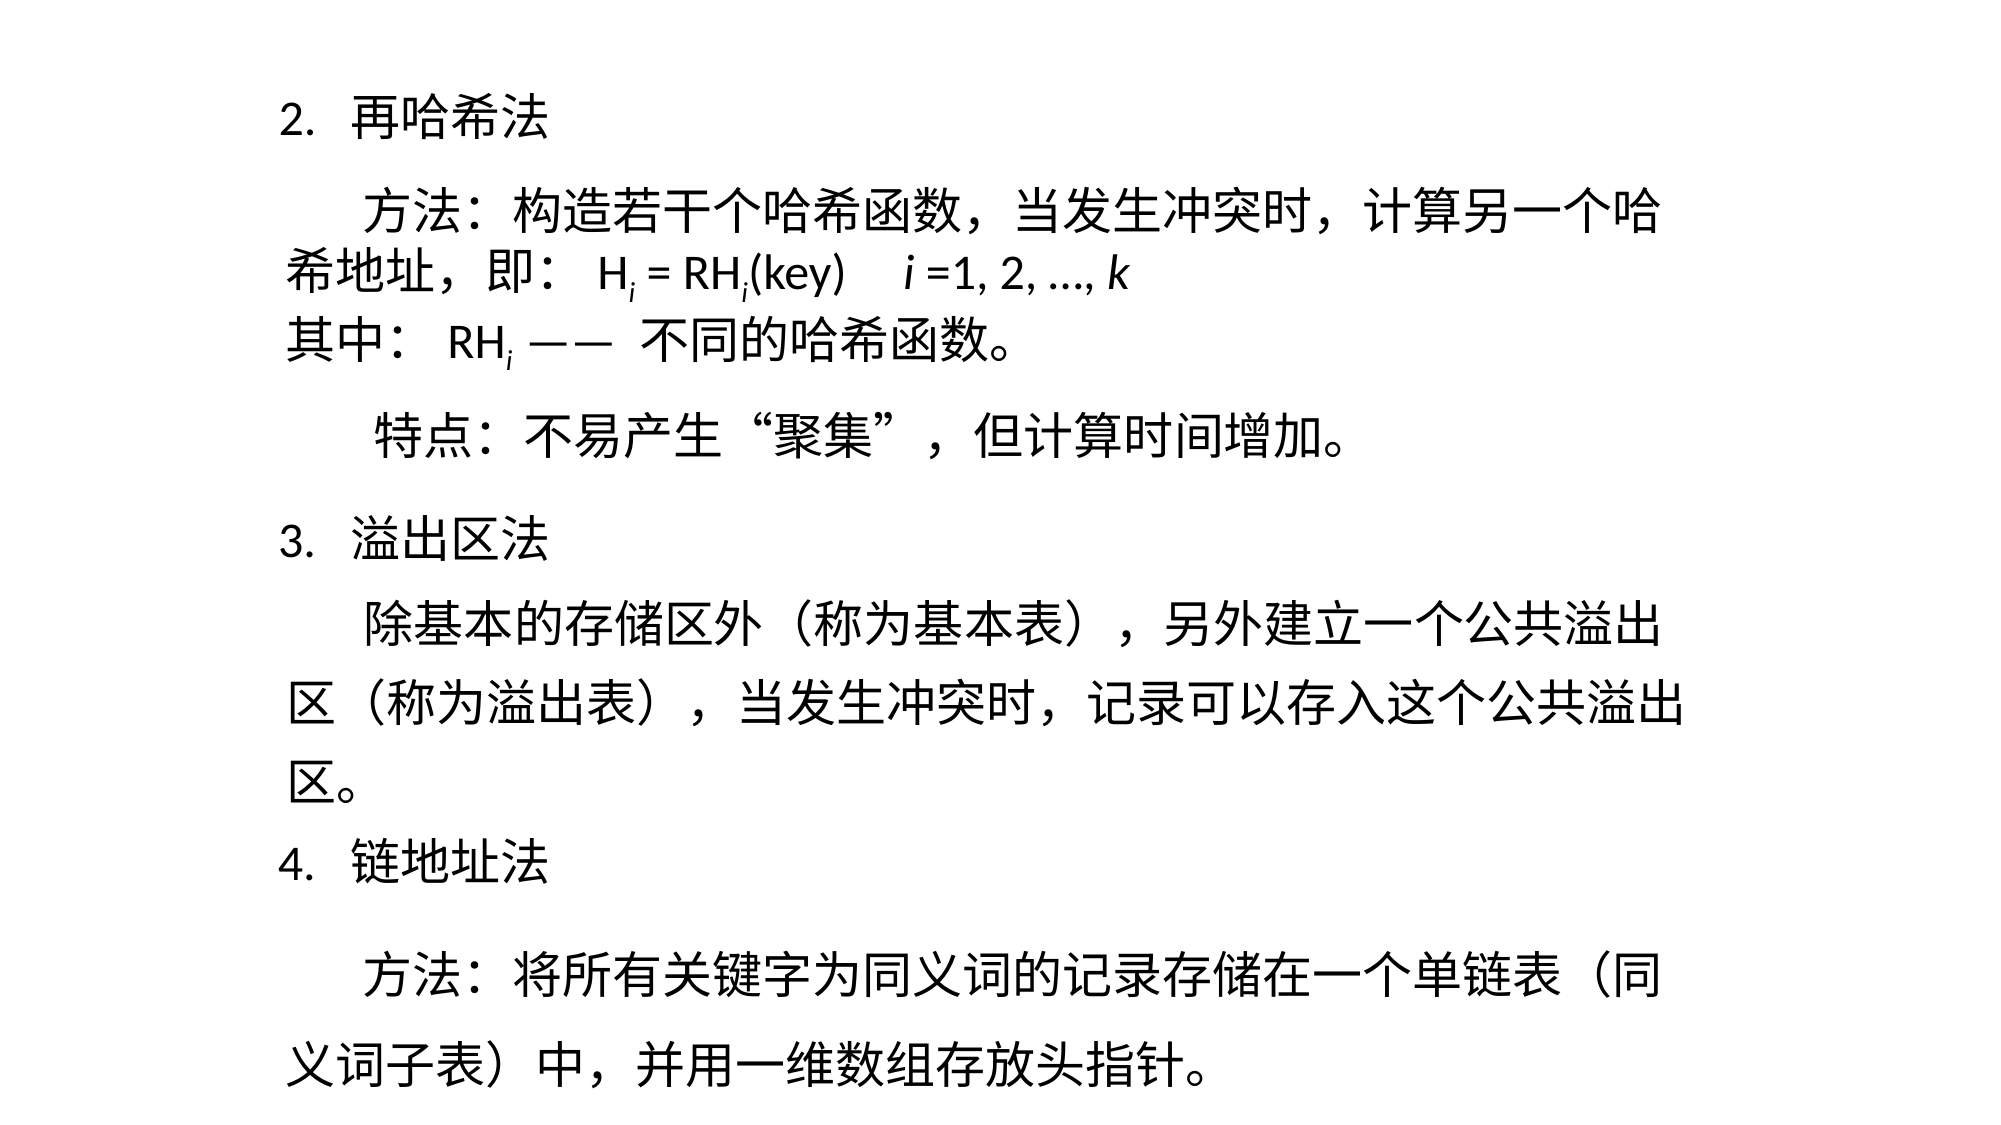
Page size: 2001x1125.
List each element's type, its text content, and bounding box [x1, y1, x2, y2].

text_box 方法：将所有关键字为同义词的记录存储在一个单链表（同 义词子表）中，并用一维数组存放头指针。 [270, 905, 1689, 1101]
text_box 4. 链地址法 [262, 823, 588, 899]
text_box 方法：构造若干个哈希函数，当发生冲突时，计算另一个哈 希地址，即：Hi = RHi(key) i =1, 2, …, k 其中：RHi —— 不同的哈希函数。 [270, 172, 1700, 384]
text_box 除基本的存储区外（称为基本表），另外建立一个公共溢出 区（称为溢出表），当发生冲突时，记录可以存入这个公共溢出 区。 [272, 575, 1714, 818]
text_box 特点：不易产生“聚集”，但计算时间增加。 [281, 397, 1412, 473]
text_box 3. 溢出区法 [263, 491, 577, 576]
text_box 2. 再哈希法 [263, 78, 578, 154]
